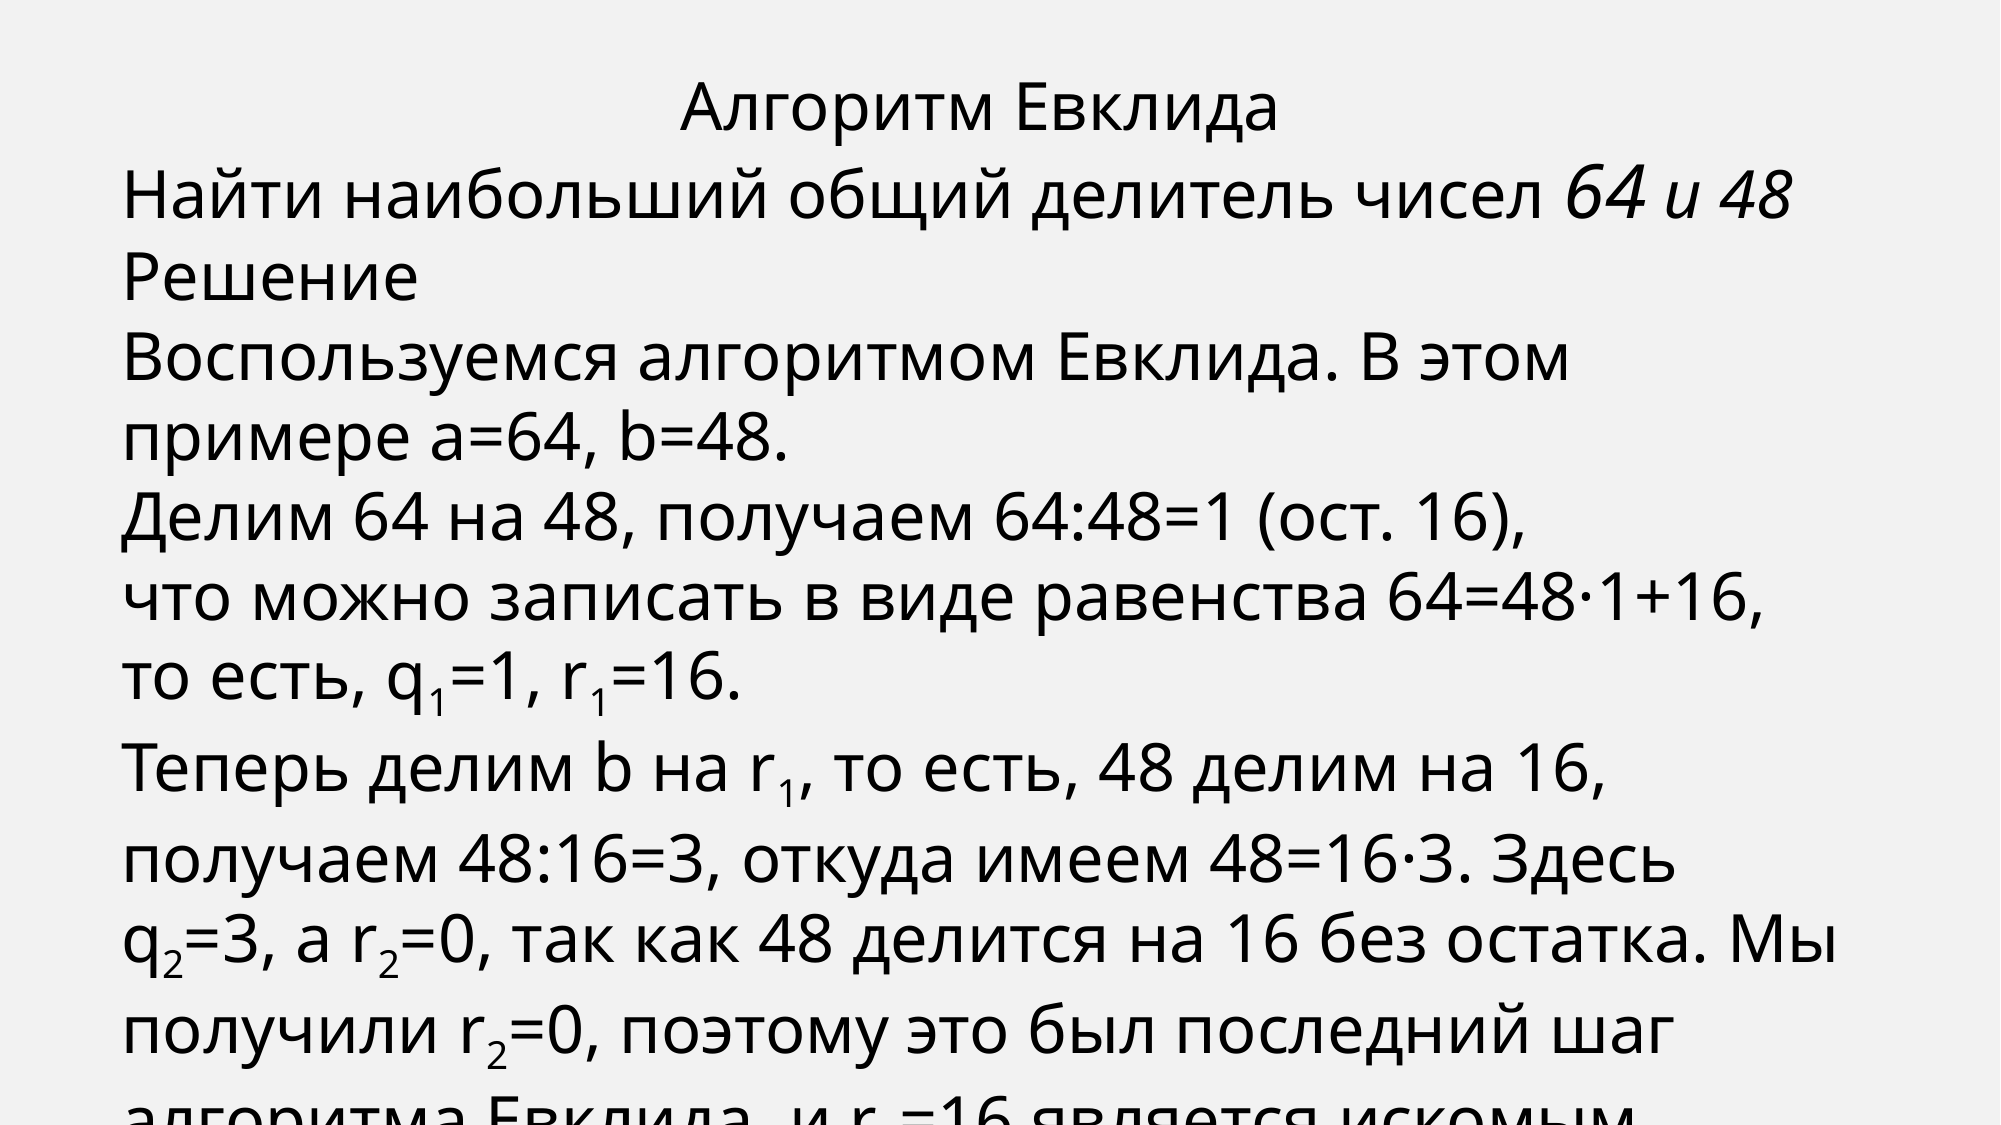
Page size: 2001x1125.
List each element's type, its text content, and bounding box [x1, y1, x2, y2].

text_box Алгоритм Евклида Найти наибольший общий делитель чисел 64 и 48 Решение Воспользуемся алгоритмом Евклида. В этом примере a=64, b=48. Делим 64 на 48, получаем 64:48=1 (ост. 16), что можно записать в виде равенства 64=48·1+16, то есть, q1=1, r1=16. Теперь делим b на r1, то есть, 48 делим на 16, получаем 48:16=3, откуда имеем 48=16·3. Здесь q2=3, а r2=0, так как 48 делится на 16 без остатка. Мы получили r2=0, поэтому это был последний шаг алгоритма Евклида, и r1=16 является искомым наибольшим общим делителем чисел 64 и 48. [106, 56, 1857, 1125]
